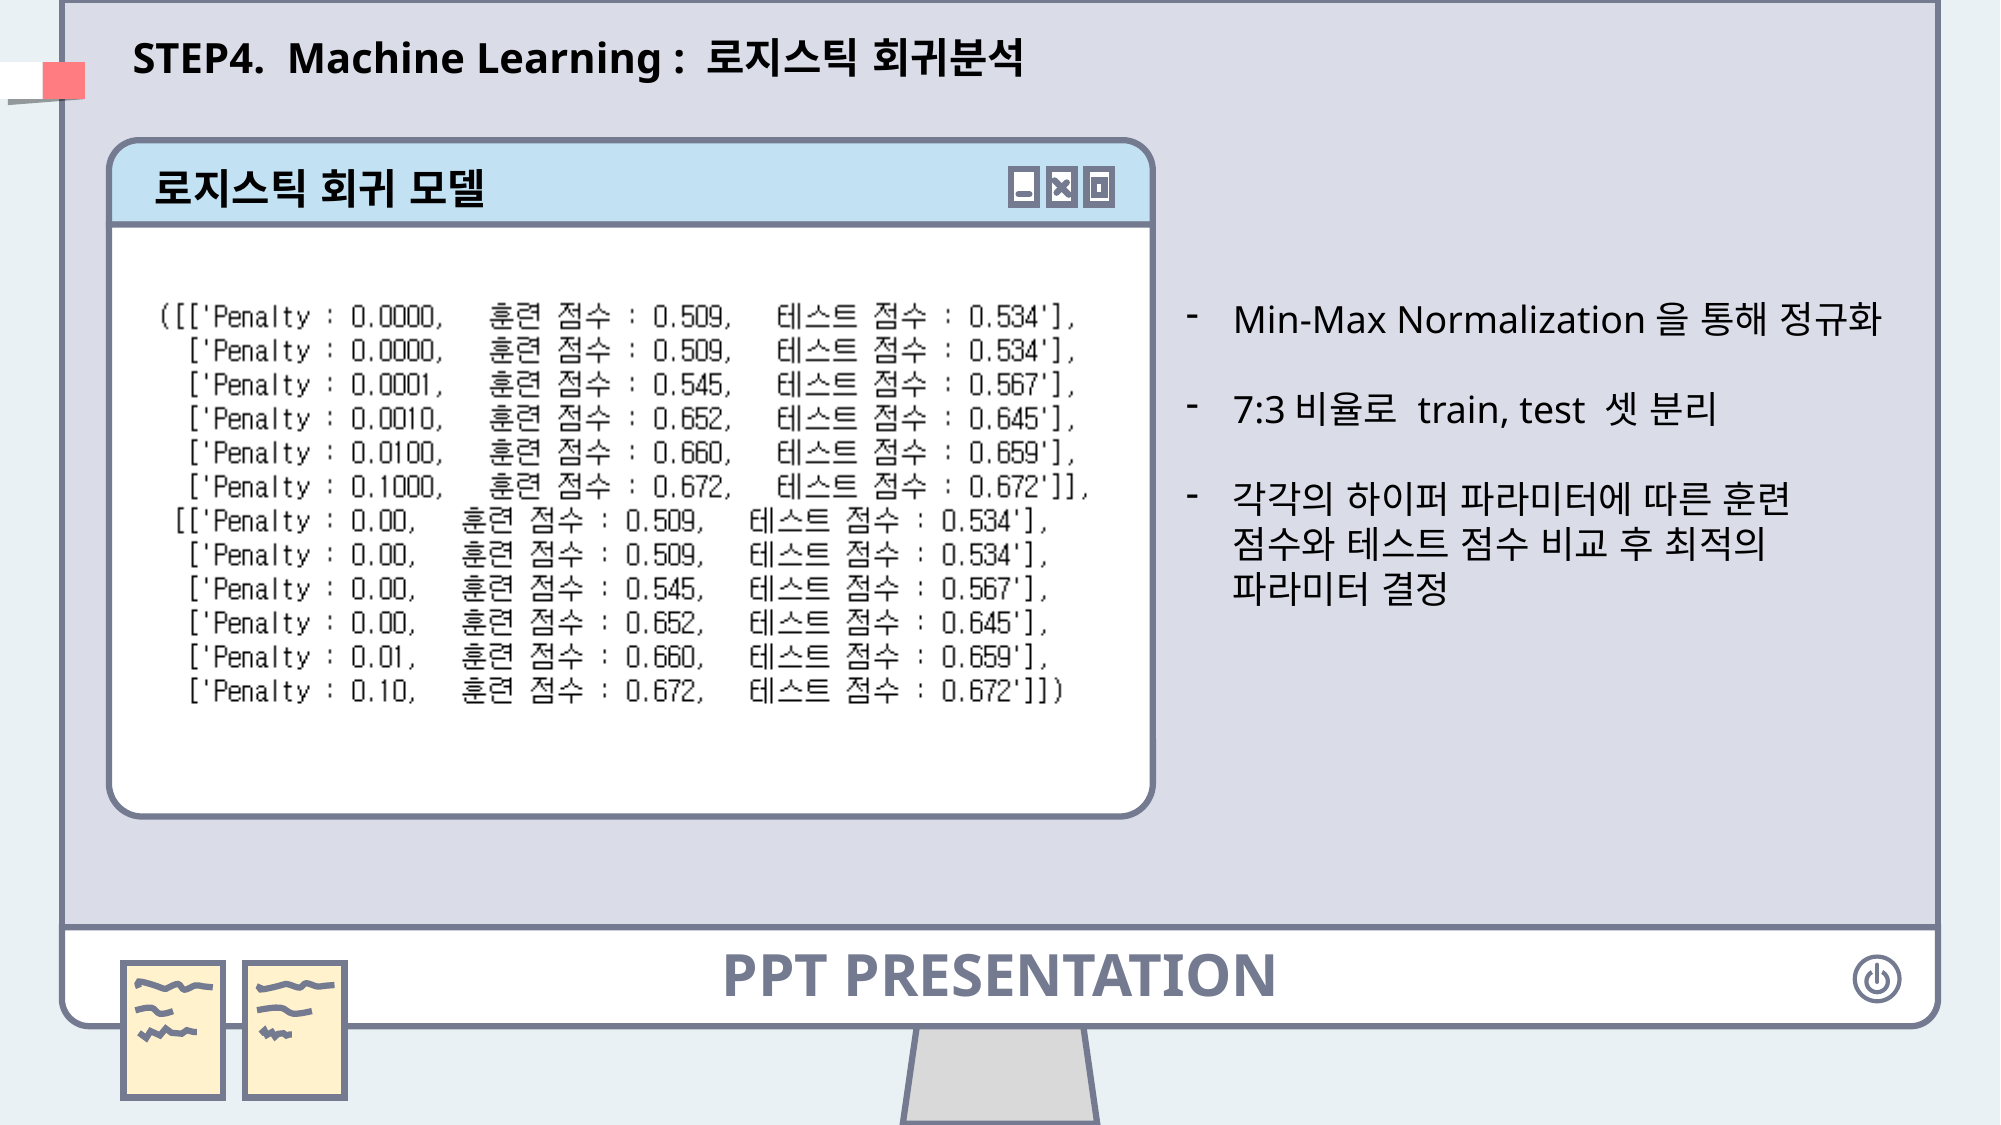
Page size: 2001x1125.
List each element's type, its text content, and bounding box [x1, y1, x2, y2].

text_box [0, 62, 85, 106]
text_box [61, 0, 1939, 926]
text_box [123, 962, 223, 1098]
text_box PPT PRESENTATION [60, 926, 1940, 1028]
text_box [108, 140, 1153, 817]
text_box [245, 962, 345, 1098]
text_box STEP4. Machine Learning : 로지스틱 회귀분석 [117, 24, 1304, 89]
text_box Min-Max Normalization을 통해 정규화 7:3비율로 train, test 셋 분리 각각의 하이퍼 파라미터에 따른 훈련 점수와 테스트 점수 비교 후 최적의 파라미터 결정 [1171, 288, 1910, 664]
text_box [1854, 956, 1900, 1002]
text_box [901, 1028, 1099, 1125]
